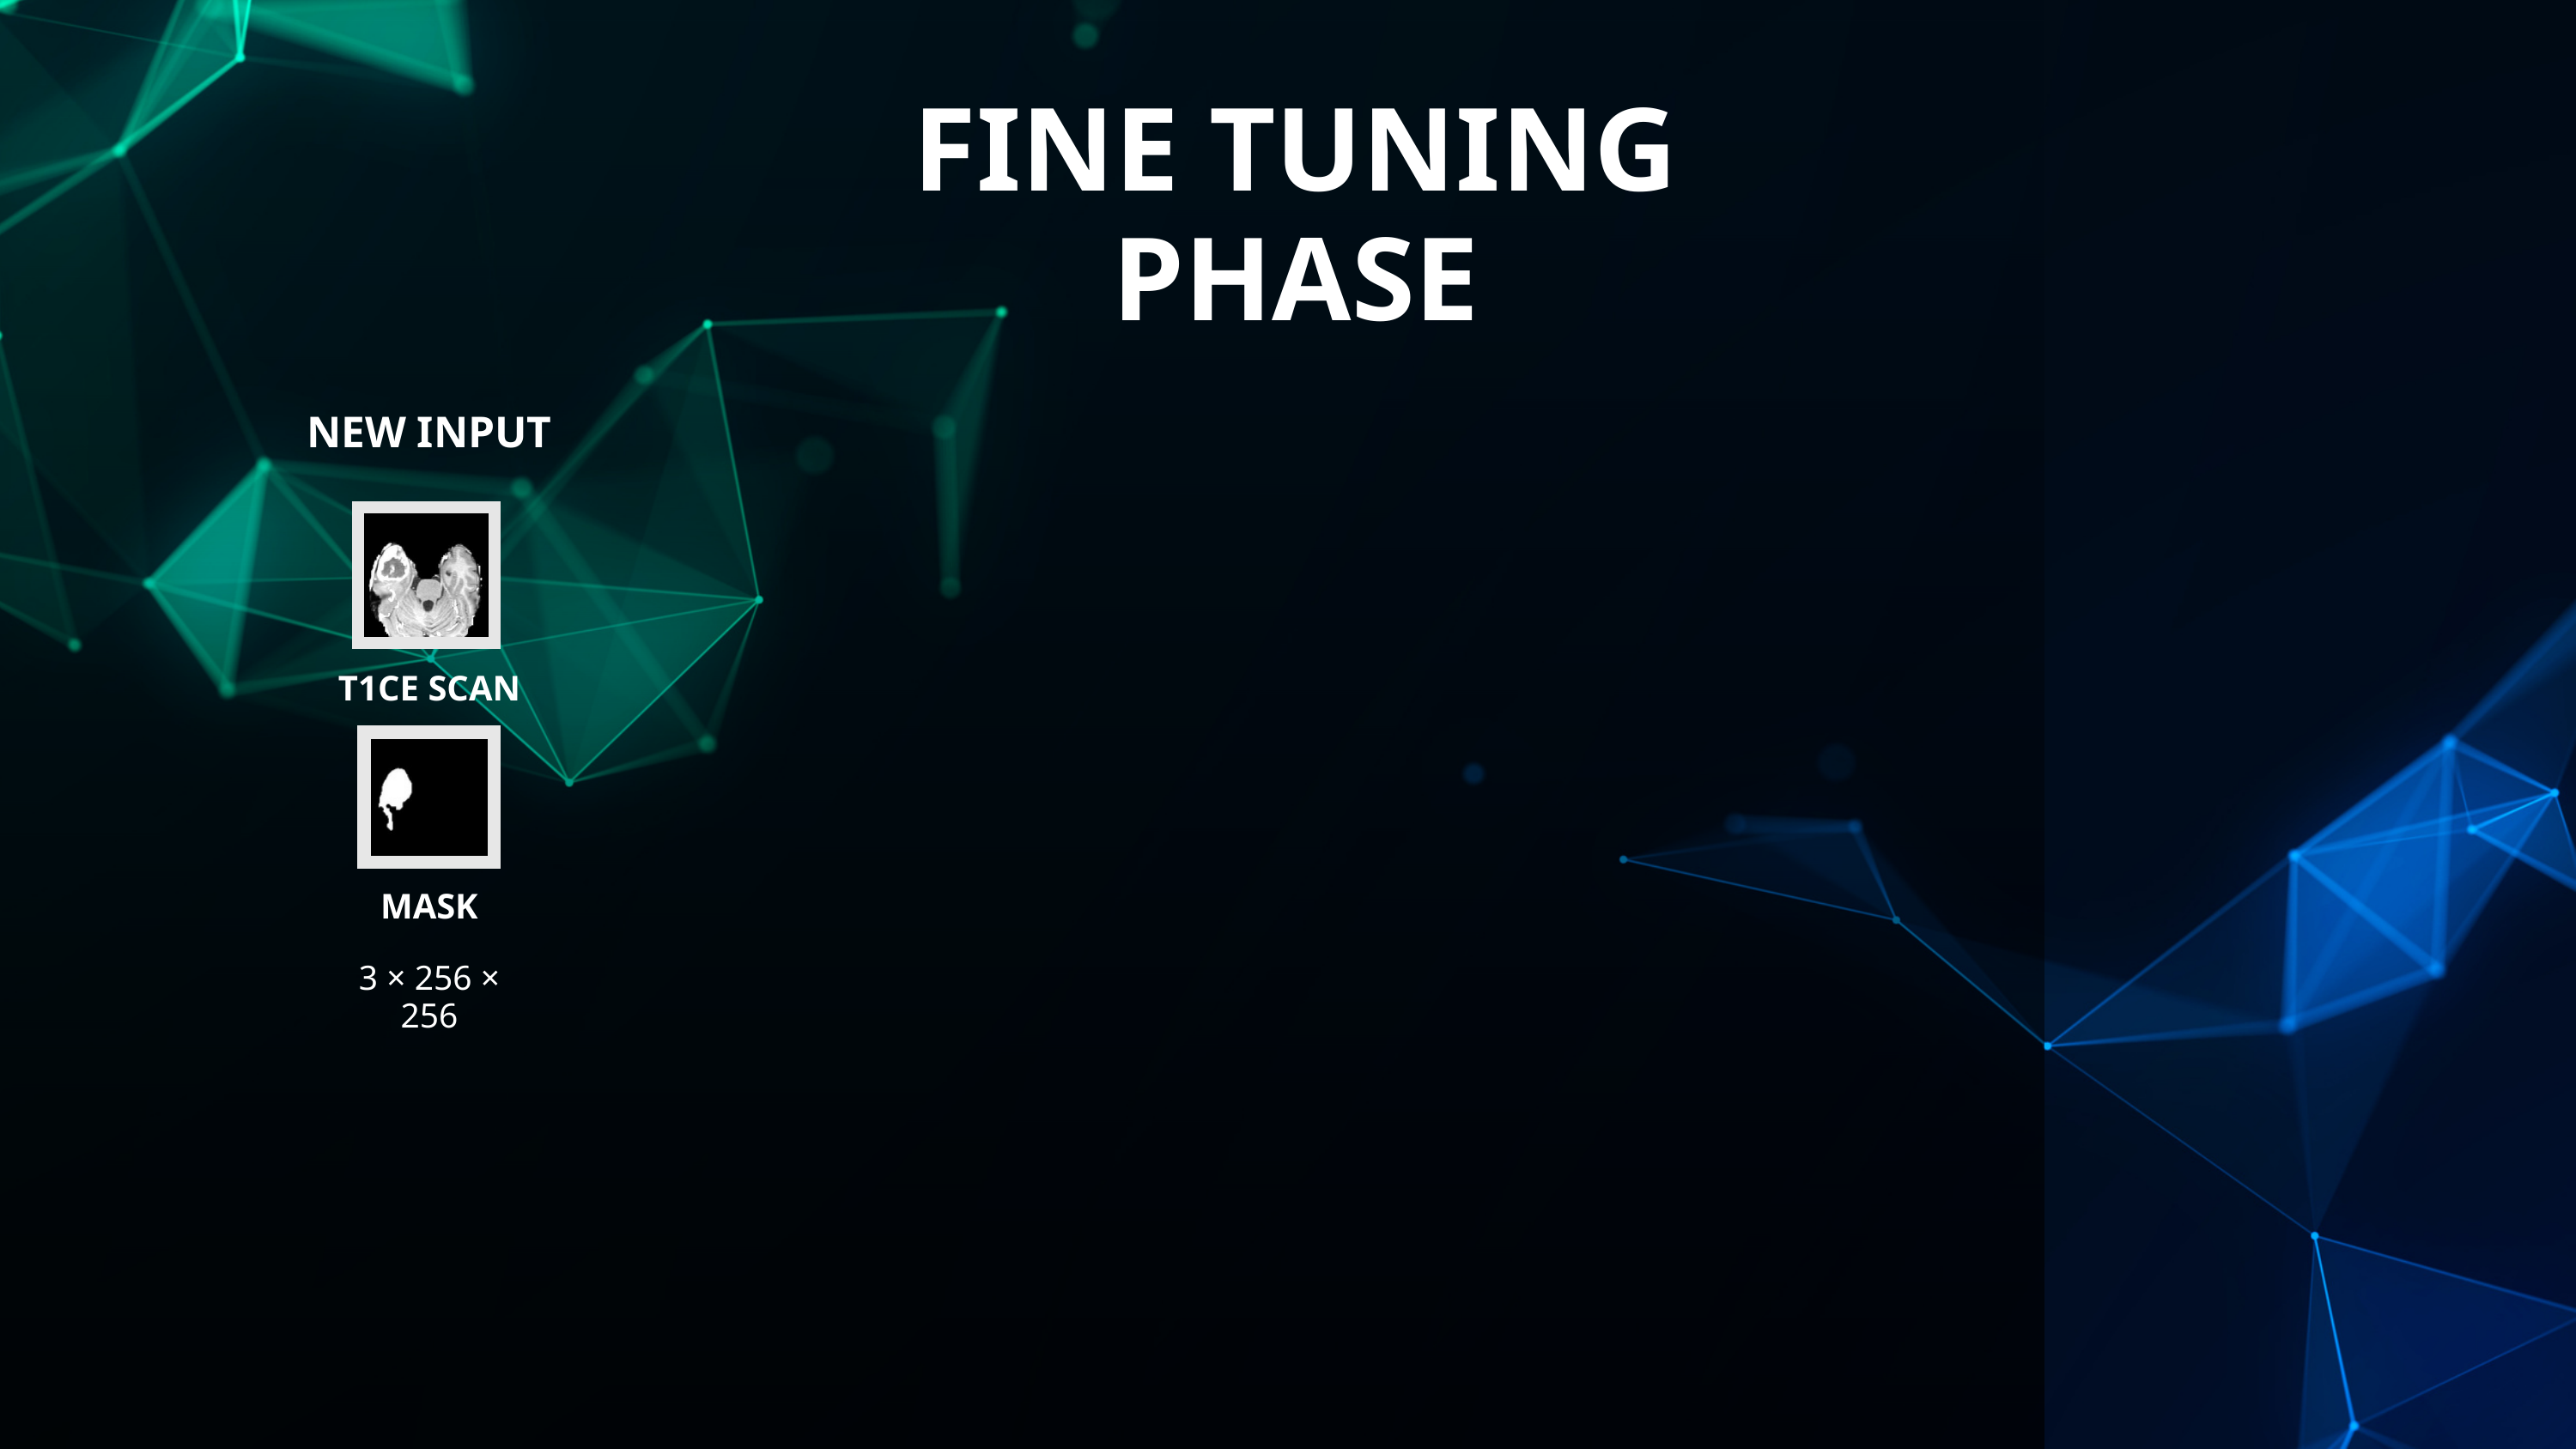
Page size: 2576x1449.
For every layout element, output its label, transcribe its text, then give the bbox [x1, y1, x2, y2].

text_box 3 × 256 × 256 [331, 958, 528, 1035]
text_box T1CE SCAN [337, 668, 522, 707]
text_box [363, 731, 495, 863]
text_box FINE TUNING PHASE [737, 83, 1855, 344]
text_box [0, 0, 2044, 1449]
text_box [2044, 0, 2576, 1449]
text_box NEW INPUT [222, 408, 636, 457]
text_box MASK [337, 887, 522, 926]
text_box [358, 506, 495, 644]
